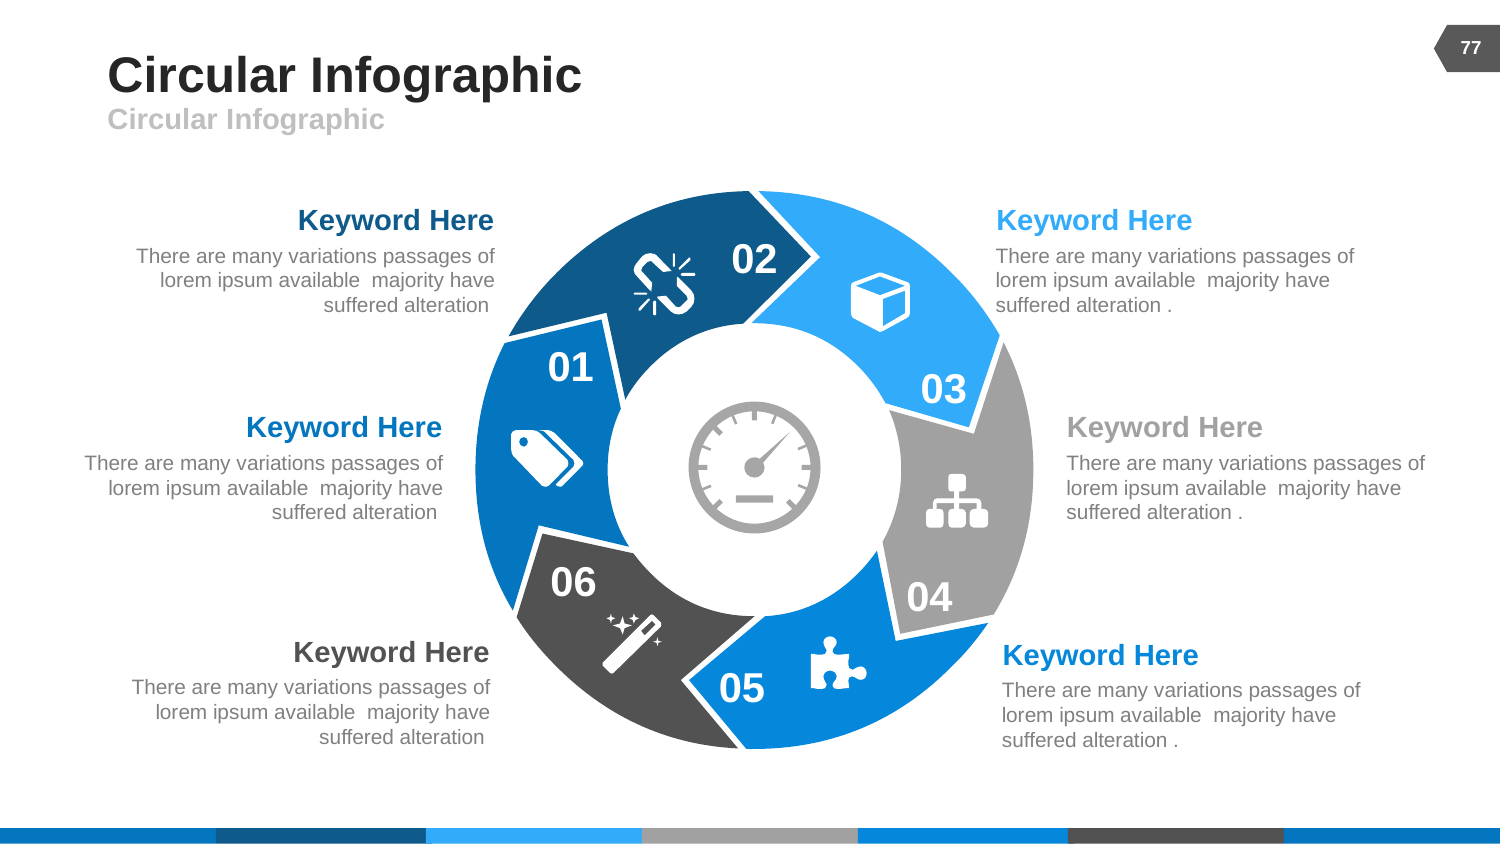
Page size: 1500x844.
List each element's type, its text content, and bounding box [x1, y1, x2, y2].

text_box [882, 342, 1034, 634]
text_box [511, 430, 584, 487]
text_box 03 [920, 361, 968, 412]
text_box [657, 276, 695, 315]
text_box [1066, 408, 1441, 526]
text_box [680, 272, 696, 276]
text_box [1001, 635, 1376, 753]
text_box [850, 272, 910, 333]
slide_number 77 [1439, 24, 1500, 70]
text_box [688, 401, 821, 534]
text_box [508, 191, 811, 400]
text_box [606, 613, 616, 624]
text_box [516, 533, 755, 749]
text_box [751, 191, 1000, 428]
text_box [121, 201, 496, 319]
text_box [602, 614, 662, 674]
text_box [652, 637, 663, 647]
text_box 01 [547, 340, 595, 391]
list Circular Infographic [107, 101, 783, 135]
text_box [633, 253, 672, 292]
text_box [638, 298, 651, 311]
text_box [926, 473, 989, 528]
title Circular Infographic [107, 43, 1033, 102]
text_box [116, 632, 491, 750]
text_box [810, 636, 867, 689]
text_box [629, 613, 640, 624]
text_box [689, 550, 989, 749]
text_box 05 [718, 660, 766, 711]
text_box [653, 300, 657, 316]
text_box 04 [906, 569, 953, 620]
text_box 02 [731, 231, 778, 282]
text_box [475, 319, 630, 611]
text_box 06 [550, 554, 598, 605]
text_box [678, 257, 691, 270]
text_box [995, 201, 1370, 319]
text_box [69, 408, 444, 526]
